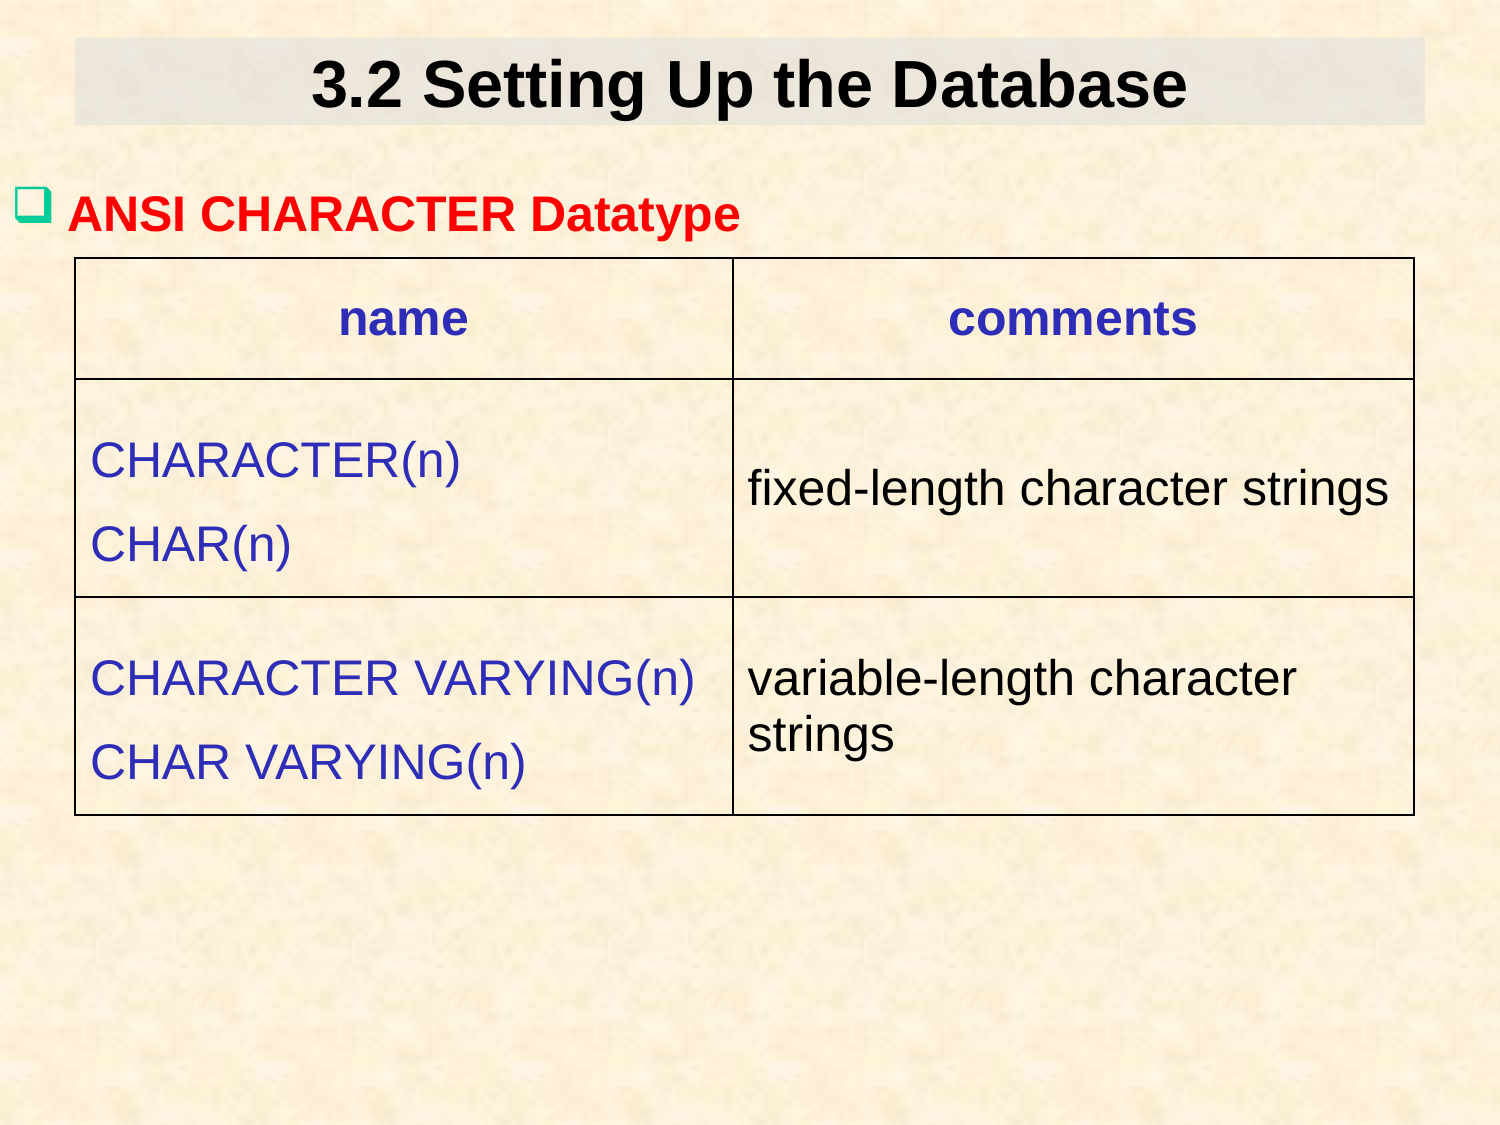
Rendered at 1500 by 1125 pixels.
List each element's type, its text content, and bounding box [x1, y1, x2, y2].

list ANSI CHARACTER Datatype [0, 162, 1500, 816]
table_cell CHARACTER(n) CHAR(n) [76, 380, 732, 596]
table_cell CHARACTER VARYING(n) CHAR VARYING(n) [76, 598, 732, 814]
picture [0, 0, 1500, 162]
table_header name [76, 259, 732, 378]
table_header comments [734, 259, 1413, 378]
title 3.2 Setting Up the Database [74, 37, 1426, 126]
table_cell variable-length character strings [734, 598, 1413, 814]
table_cell fixed-length character strings [734, 380, 1413, 596]
picture [0, 816, 1500, 1125]
